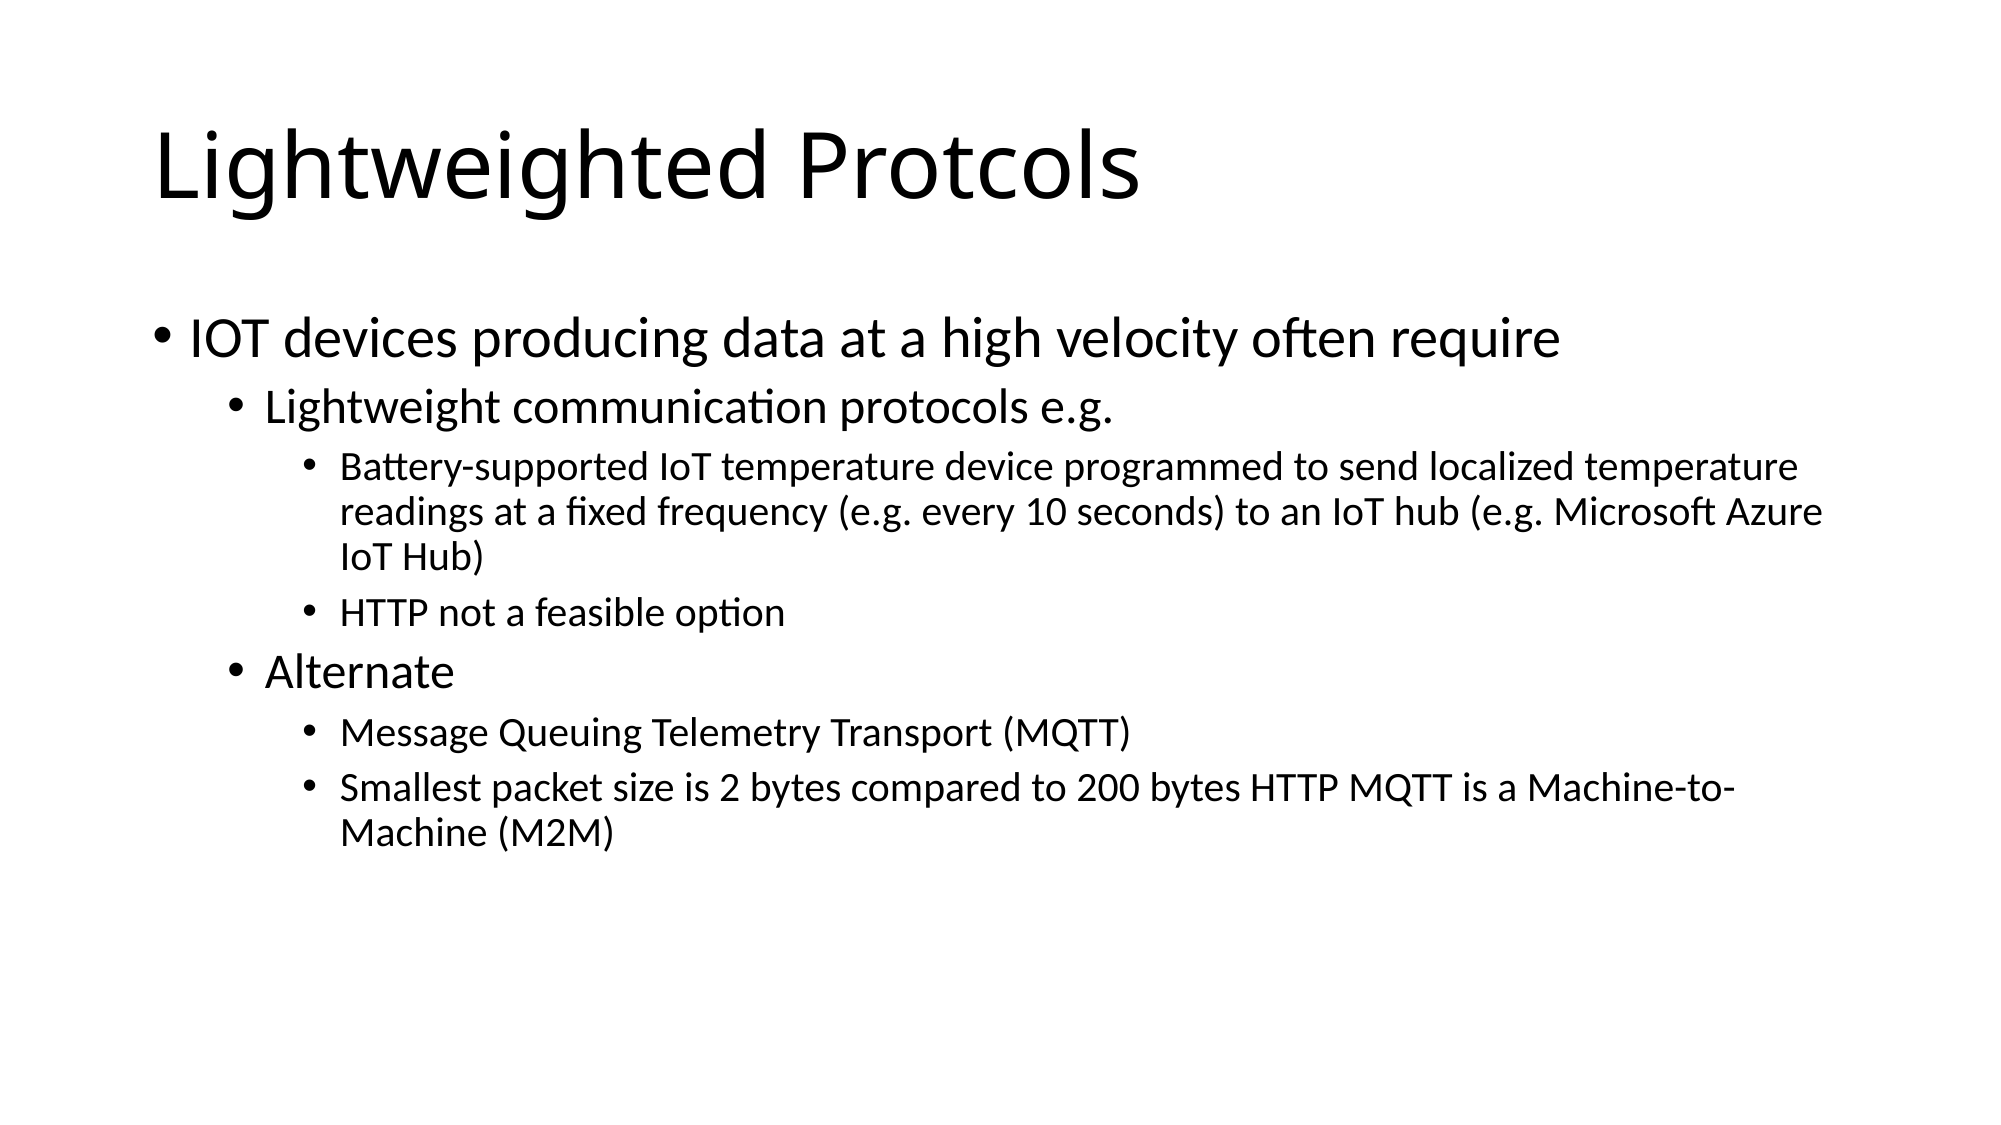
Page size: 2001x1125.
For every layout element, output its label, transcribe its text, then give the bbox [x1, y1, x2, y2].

title Lightweighted Protcols [137, 59, 1863, 278]
list IOT devices producing data at a high velocity often require Lightweight communication protocols e.g. Battery-supported IoT temperature device programmed to send localized temperature readings at a fixed frequency (e.g. every 10 seconds) to an IoT hub (e.g. Microsoft Azure IoT Hub) HTTP not a feasible option Alternate Message Queuing Telemetry Transport (MQTT) Smallest packet size is 2 bytes compared to 200 bytes HTTP MQTT is a Machine-to-Machine (M2M) [137, 299, 1863, 1014]
